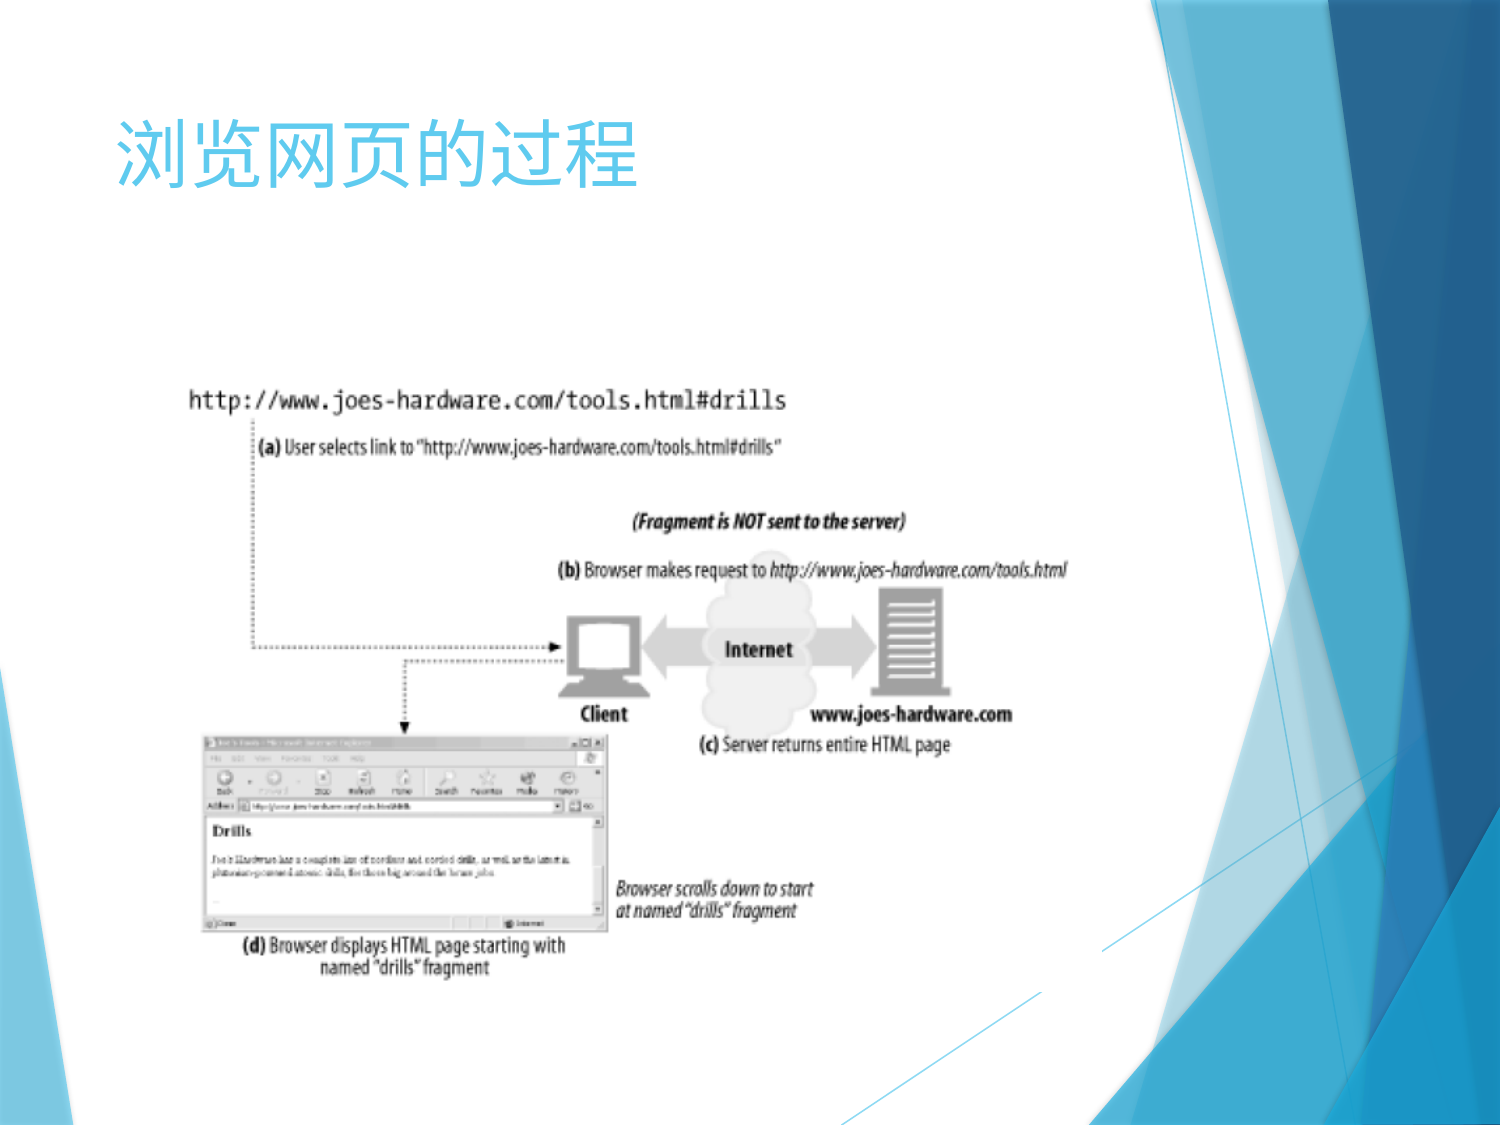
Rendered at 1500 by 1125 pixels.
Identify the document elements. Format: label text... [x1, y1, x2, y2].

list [139, 353, 1103, 992]
title 浏览网页的过程 [99, 99, 1142, 317]
